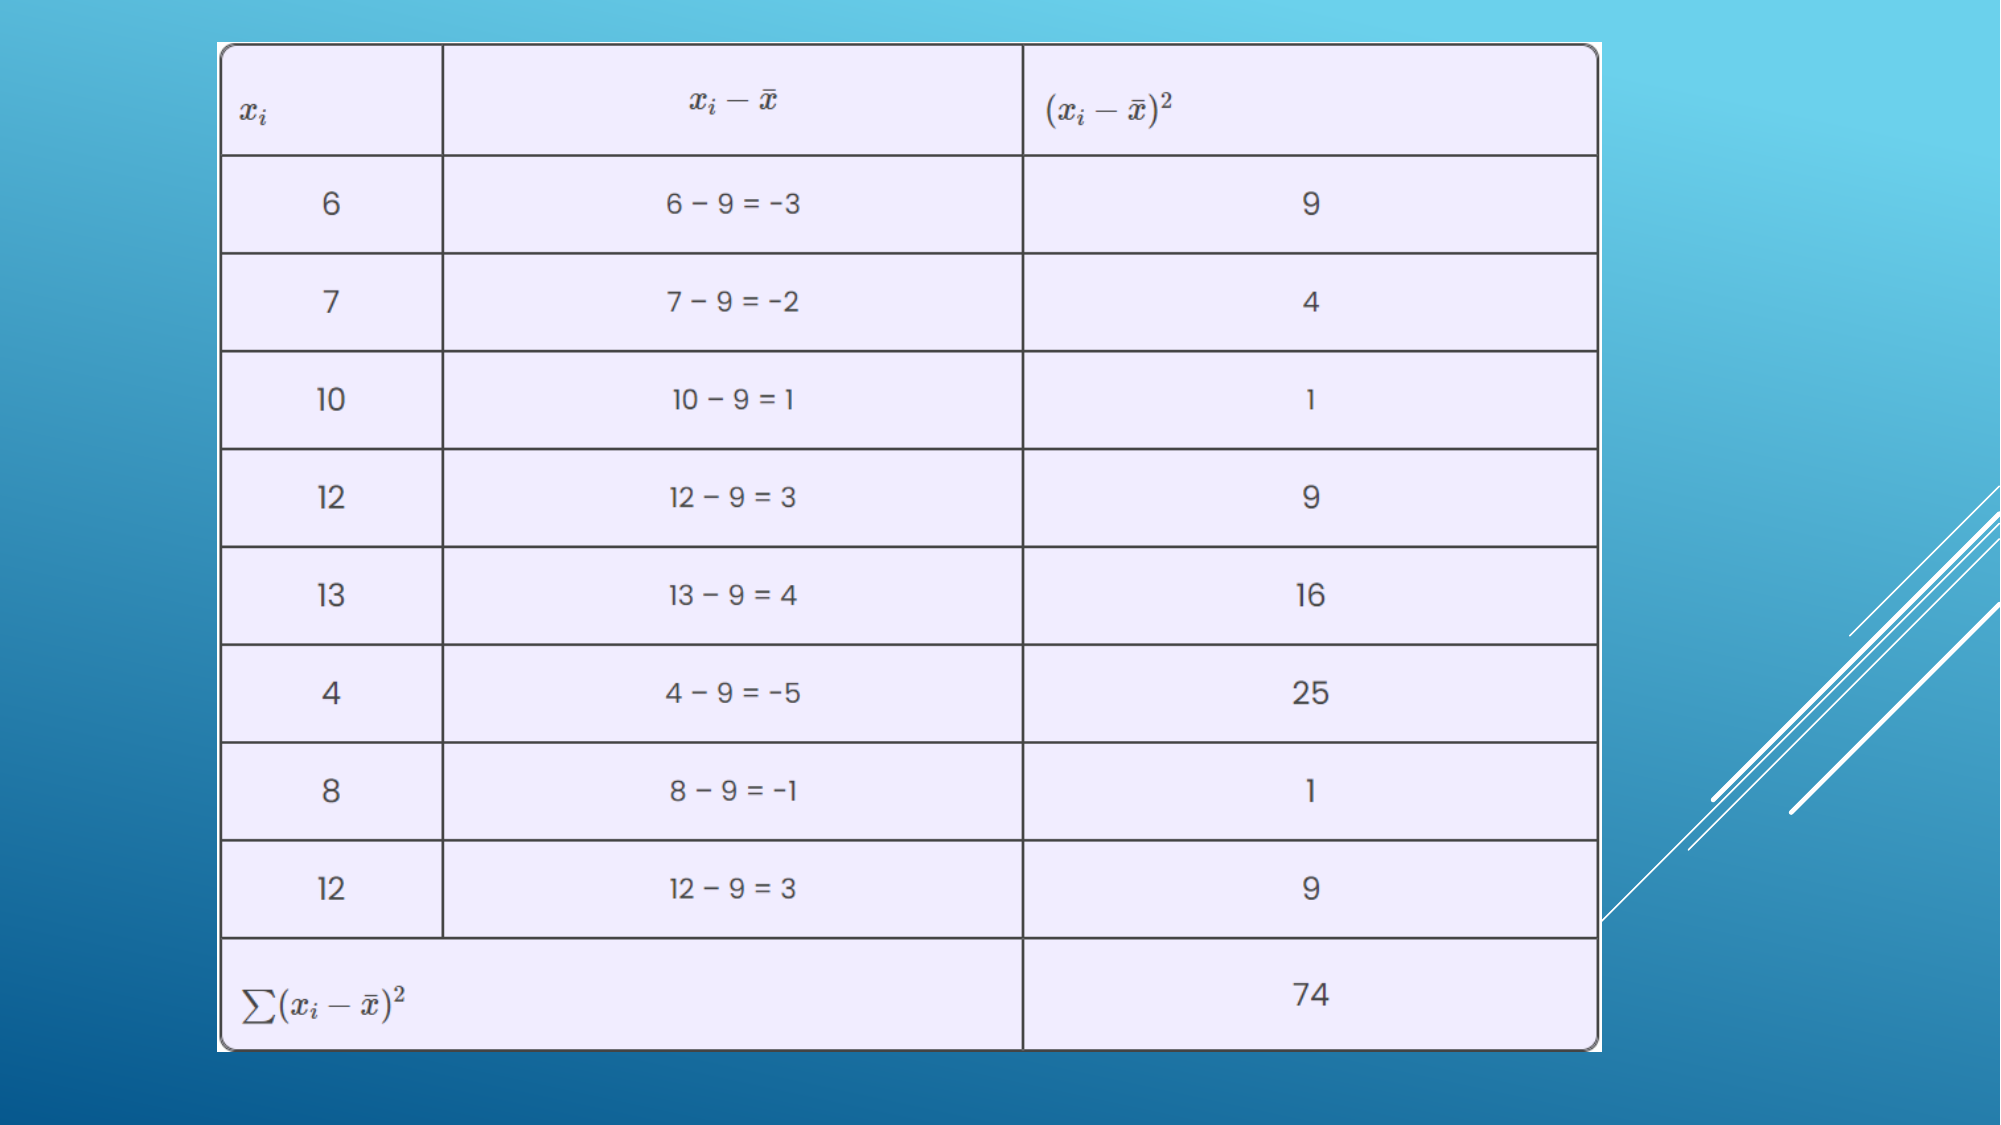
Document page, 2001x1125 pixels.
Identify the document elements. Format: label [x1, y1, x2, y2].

list [217, 42, 1602, 1052]
